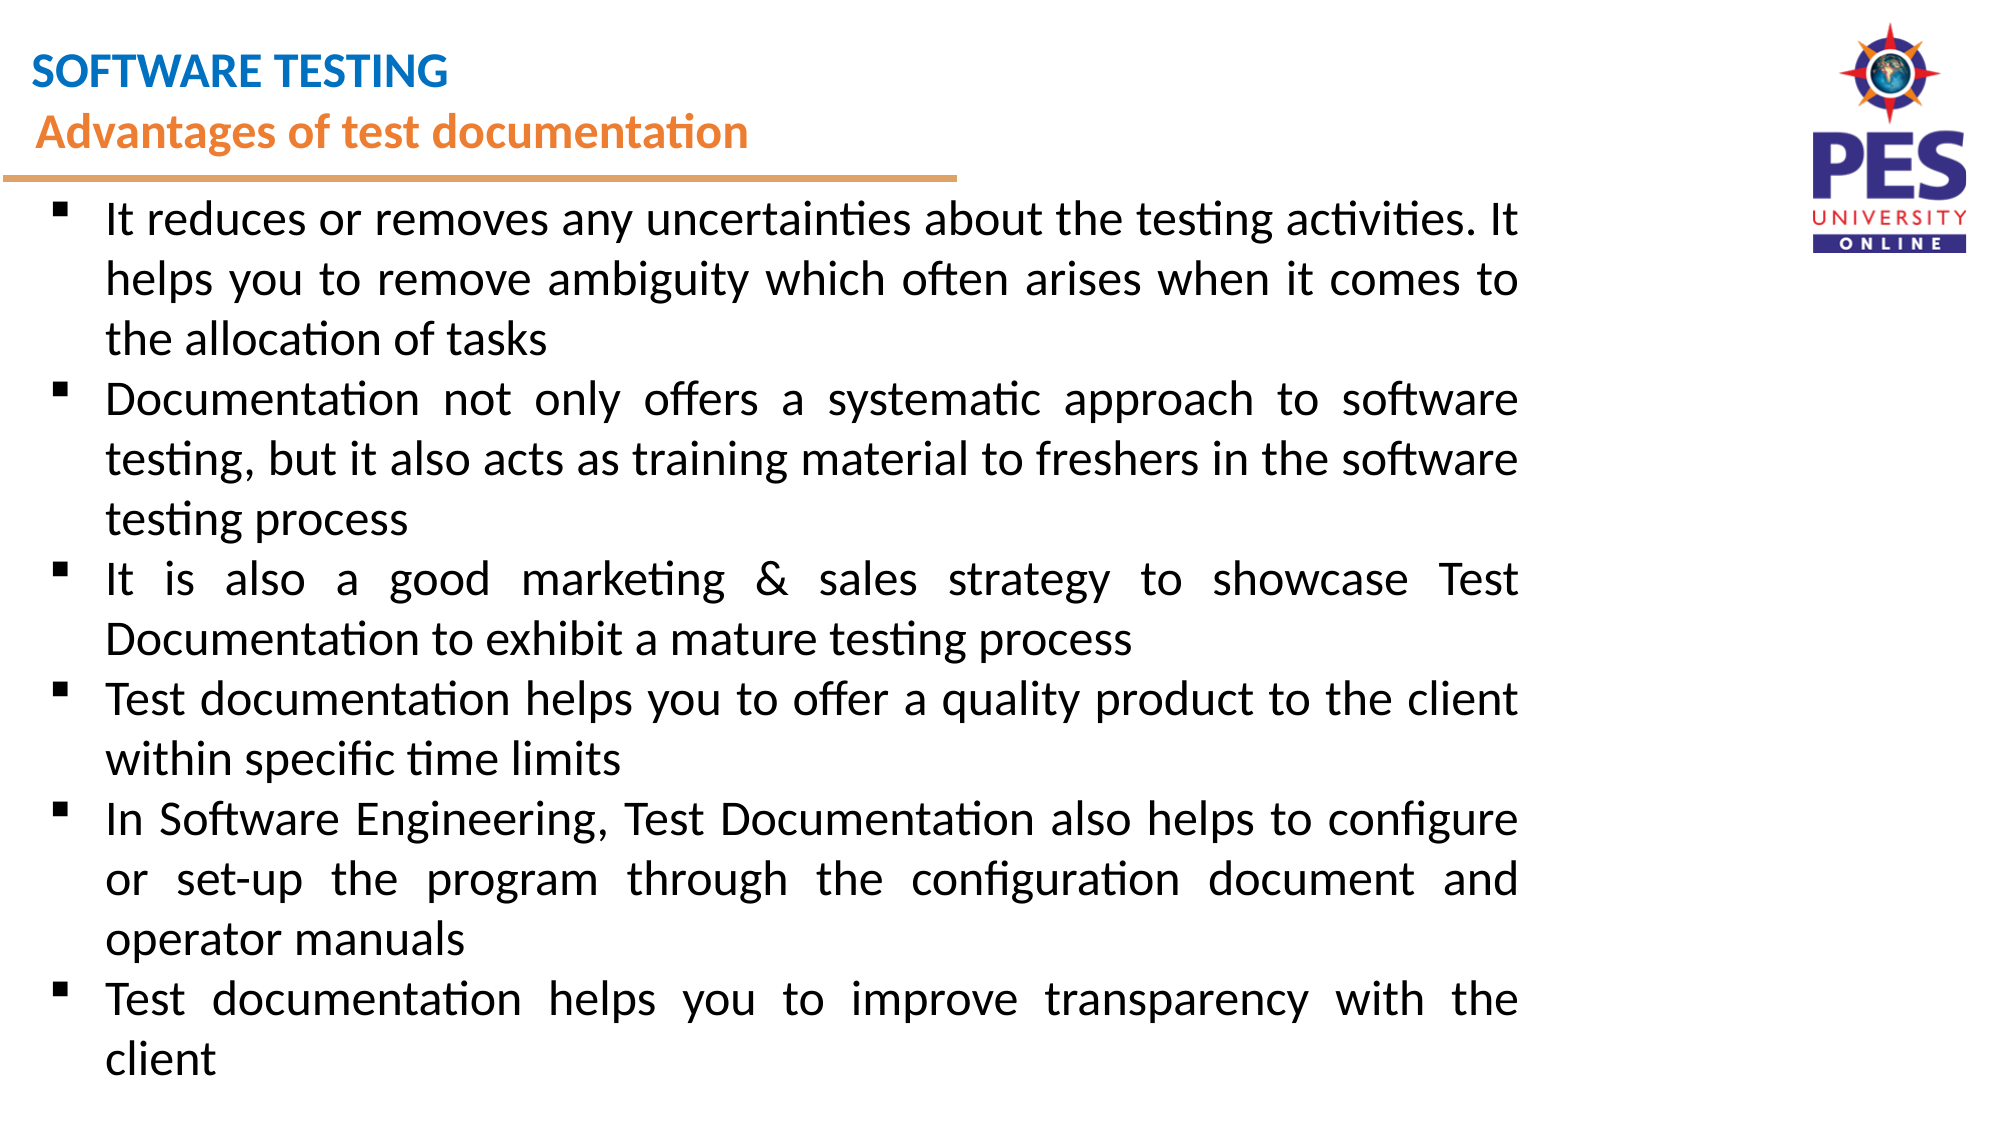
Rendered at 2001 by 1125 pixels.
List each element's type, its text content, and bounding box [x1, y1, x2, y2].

picture [1813, 22, 1967, 253]
text_box It reduces or removes any uncertainties about the testing activities. It helps you to remove ambiguity which often arises when it comes to the allocation of tasks Documentation not only offers a systematic approach to software testing, but it also acts as training material to freshers in the software testing process It is also a good marketing & sales strategy to showcase Test Documentation to exhibit a mature testing process Test documentation helps you to offer a quality product to the client within specific time limits In Software Engineering, Test Documentation also helps to configure or set-up the program through the configuration document and operator manuals Test documentation helps you to improve transparency with the client [34, 178, 1535, 1094]
title Advantages of test documentation [20, 86, 1746, 179]
